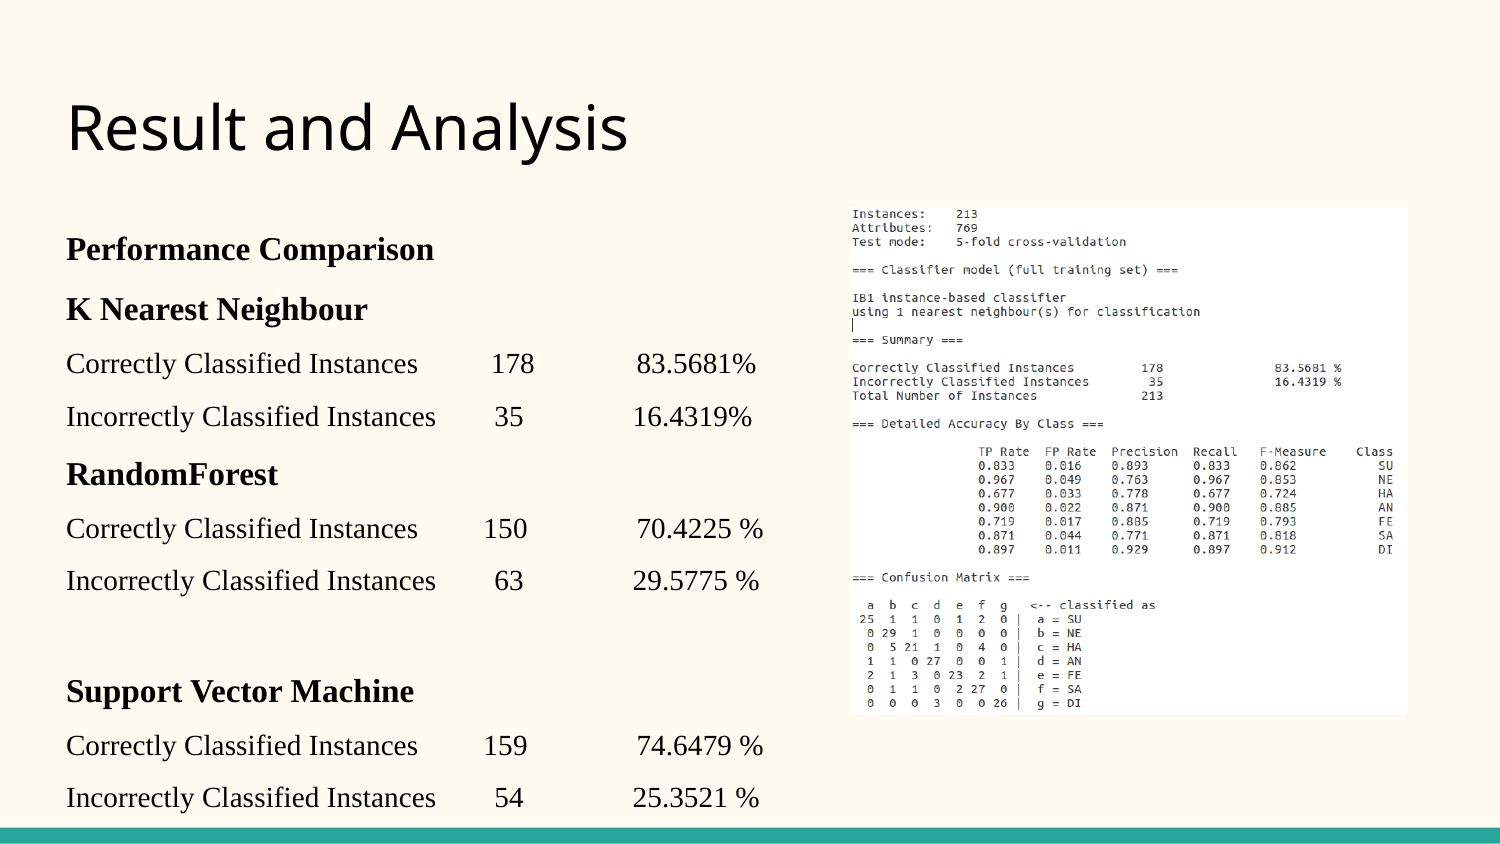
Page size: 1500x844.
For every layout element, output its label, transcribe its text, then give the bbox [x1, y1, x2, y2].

list Performance Comparison K Nearest Neighbour Correctly Classified Instances 178 83.5681% Incorrectly Classified Instances 35 16.4319% RandomForest Correctly Classified Instances 150 70.4225 % Incorrectly Classified Instances 63 29.5775 % Support Vector Machine Correctly Classified Instances 159 74.6479 % Incorrectly Classified Instances 54 25.3521 % [51, 192, 1449, 750]
picture [849, 206, 1407, 716]
title Result and Analysis [51, 72, 1449, 174]
